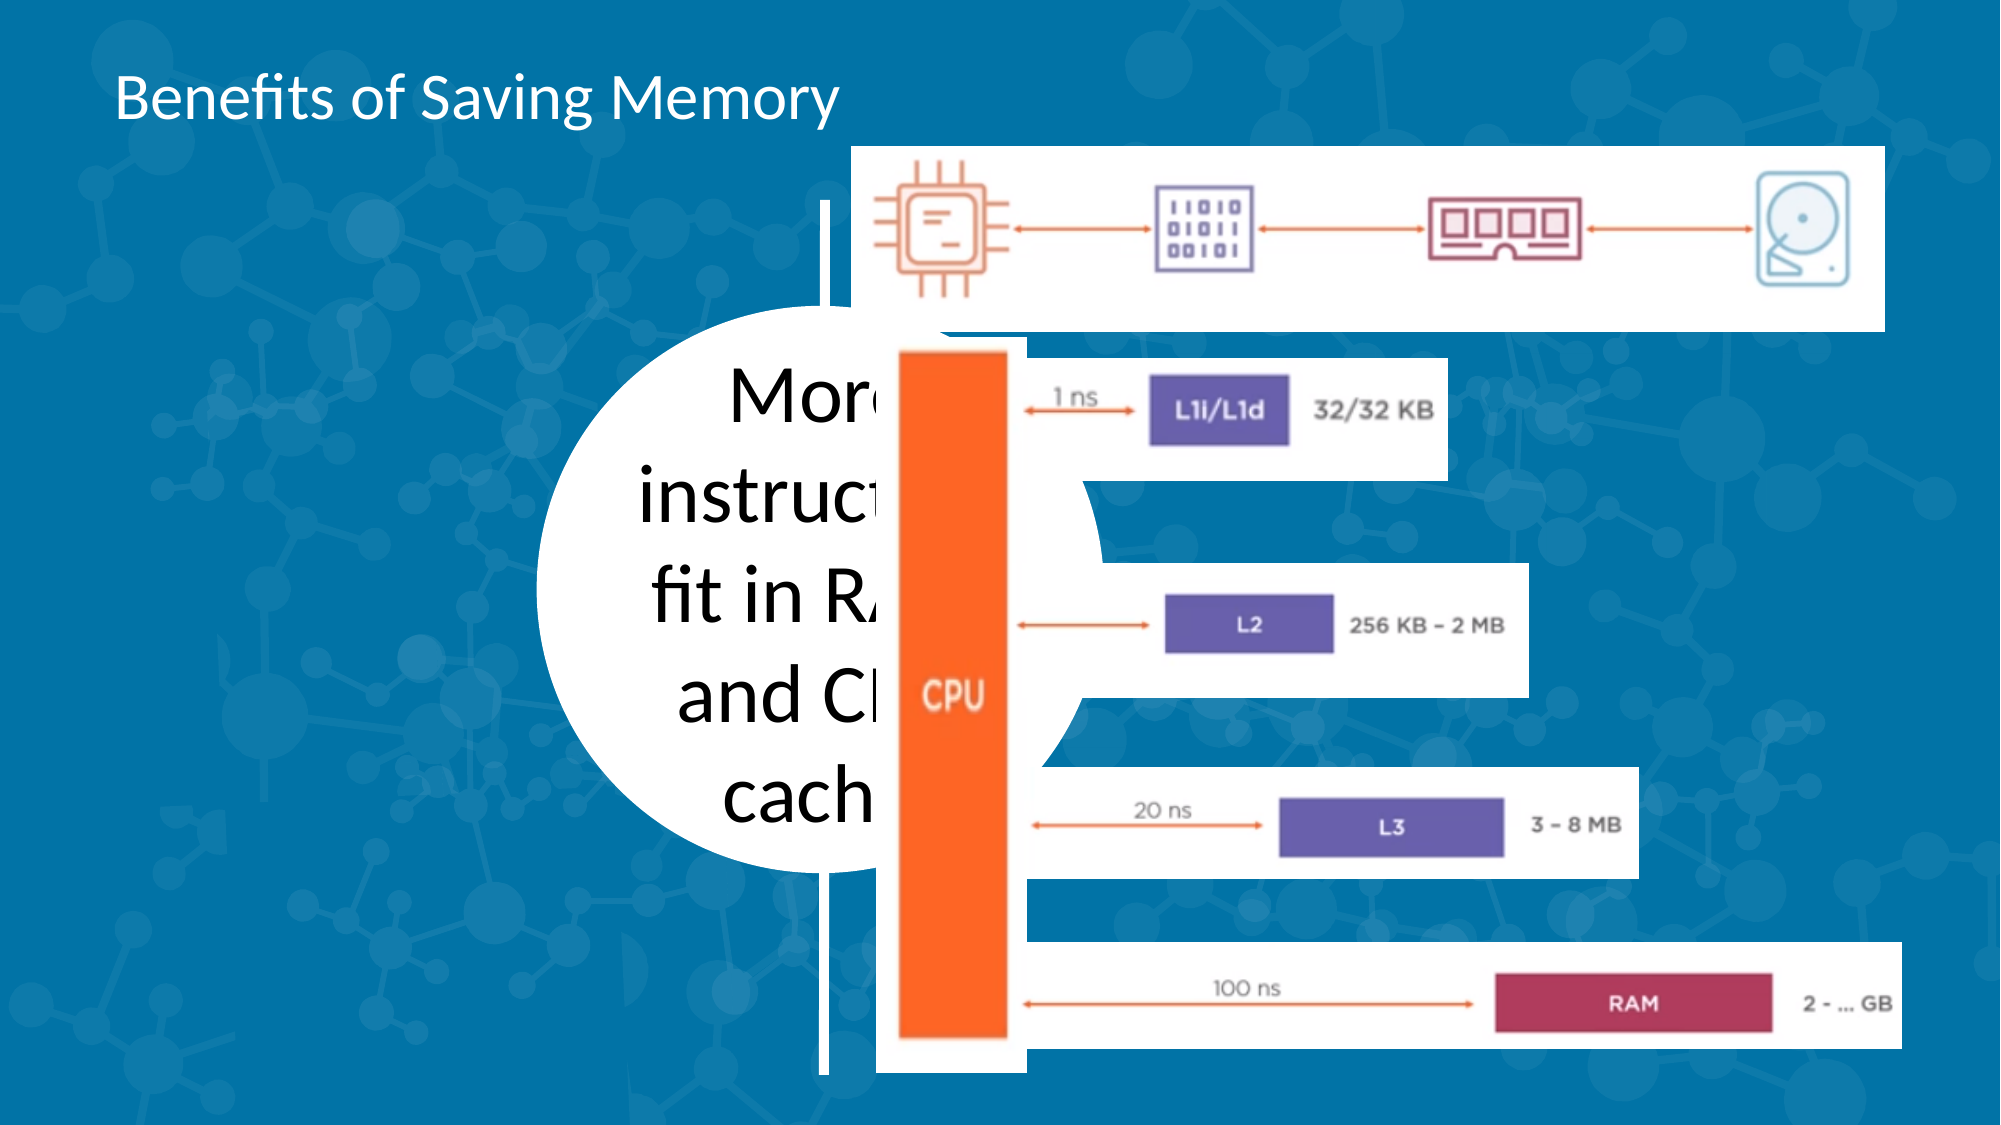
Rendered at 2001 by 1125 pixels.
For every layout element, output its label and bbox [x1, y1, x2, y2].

text_box [0, 0, 2000, 1125]
picture [851, 147, 1884, 332]
picture [876, 337, 1901, 1072]
